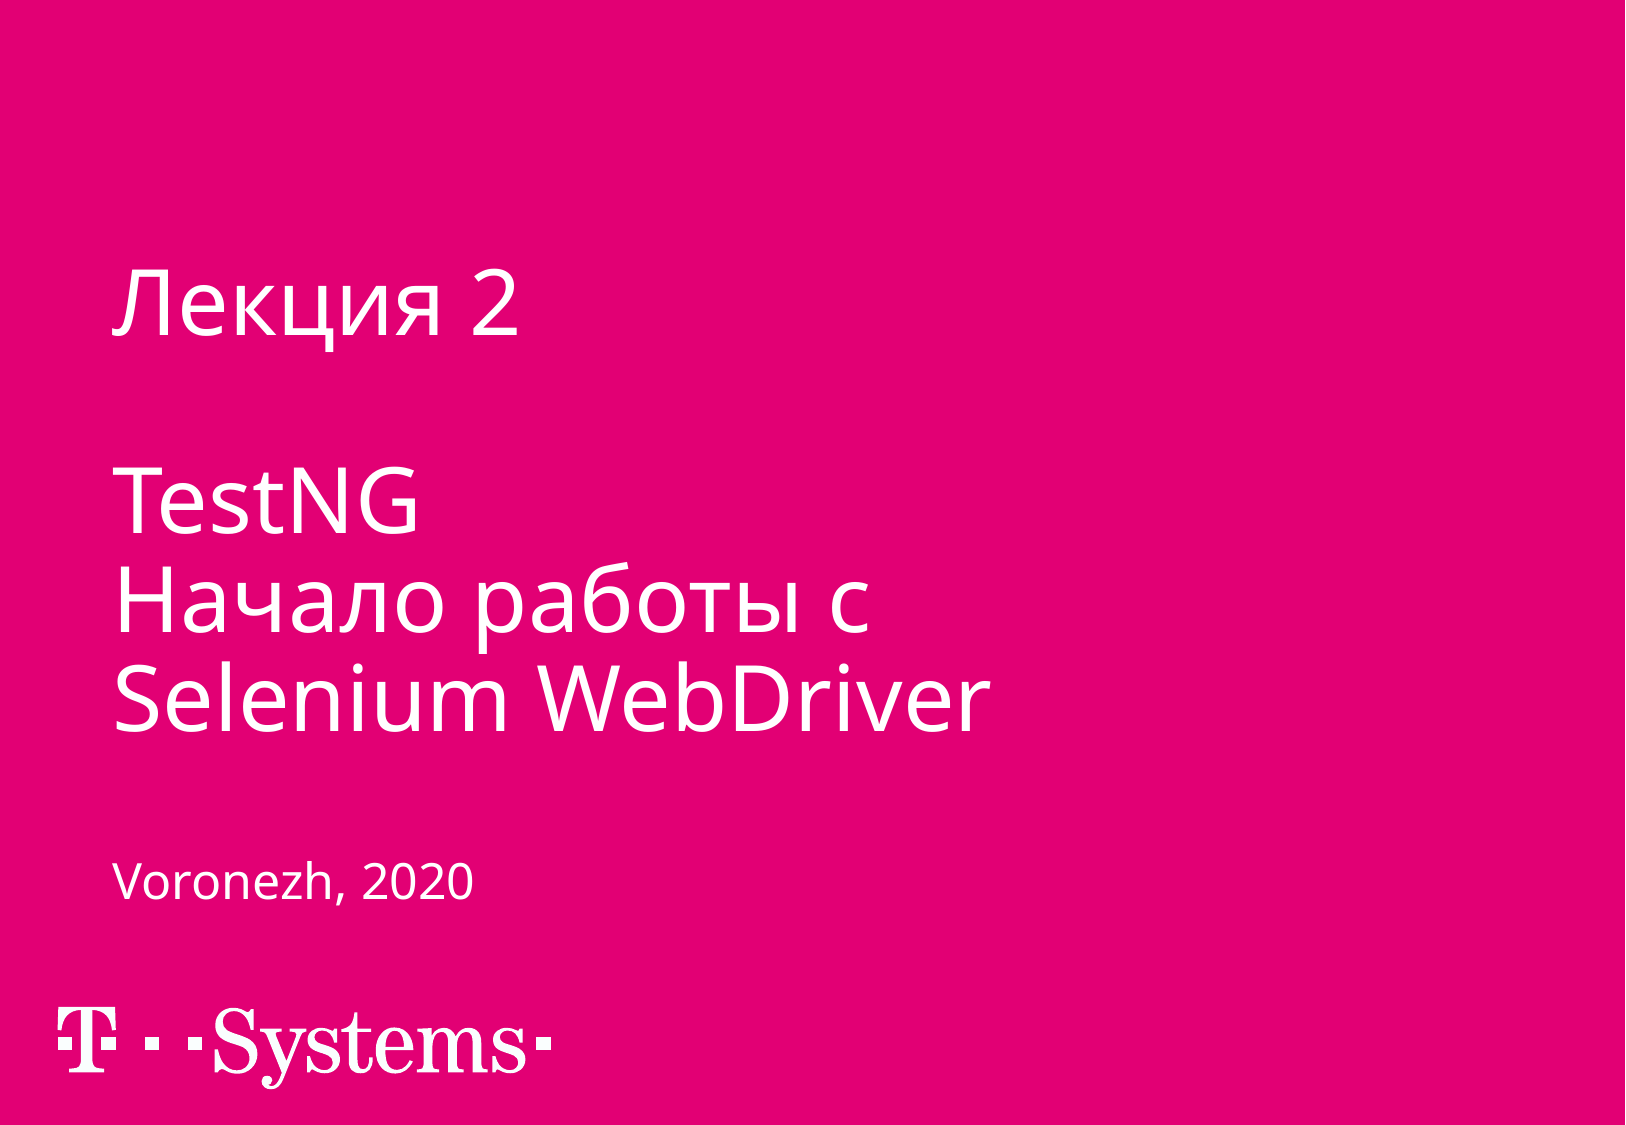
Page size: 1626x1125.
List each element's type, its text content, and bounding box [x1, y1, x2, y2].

title Лекция 2 TestNG Начало работы с Selenium WebDriver [112, 256, 1507, 557]
subtitle Voronezh, 2020 [112, 846, 1507, 906]
